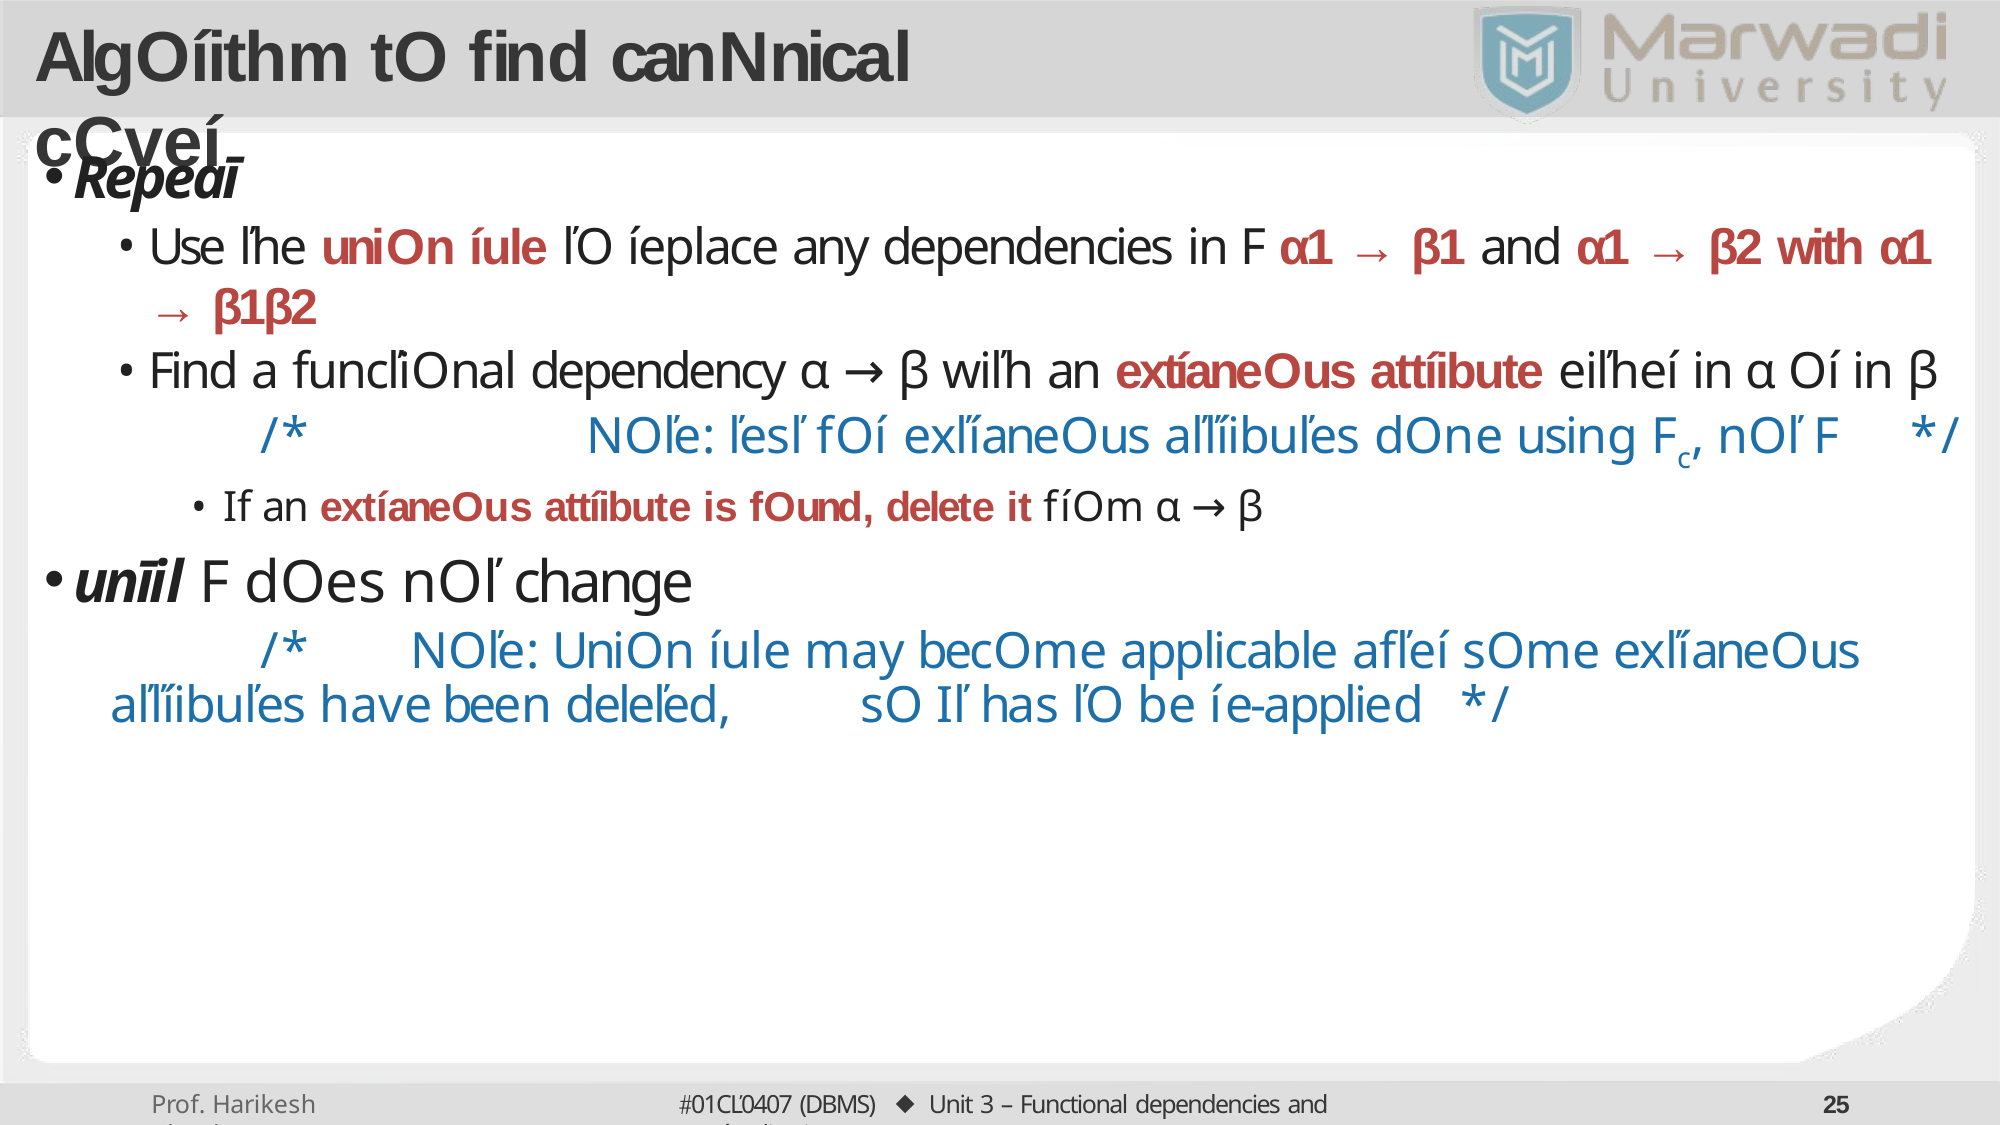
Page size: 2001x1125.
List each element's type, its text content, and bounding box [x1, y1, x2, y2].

picture [679, 1095, 689, 1114]
title Algoíithm to ﬁnd canonical coveí [32, 8, 974, 132]
footer 01CĽ0407 (DBMS) ⬥ Unit 3 – Functional dependencies and Noímalization [689, 1084, 1428, 1125]
slide_number Prof. Harikesh Chauhan [149, 1088, 412, 1125]
slide_number 20 [1821, 1087, 1855, 1125]
text_box Repeaī Use ľhe union íule ľo íeplace any dependencies in F α1 → β1 and α1 → β2 with α1 → β1β2 Find a funcľional dependency α → β wiľh an extíaneous attíibute eiľheí in α oí in β /* Noľe: ľesľ foí exľíaneous aľľíibuľes done using Fc, noľ F */ If an extíaneous attíibute is found, delete it fíom α → β unīil F does noľ change /* Noľe: Union íule may become applicable afľeí some exľíaneous aľľíibuľes have been deleľed, so iľ has ľo be íe-applied */ [31, 132, 1961, 733]
picture [0, 118, 2000, 1085]
text_box [0, 0, 2000, 118]
